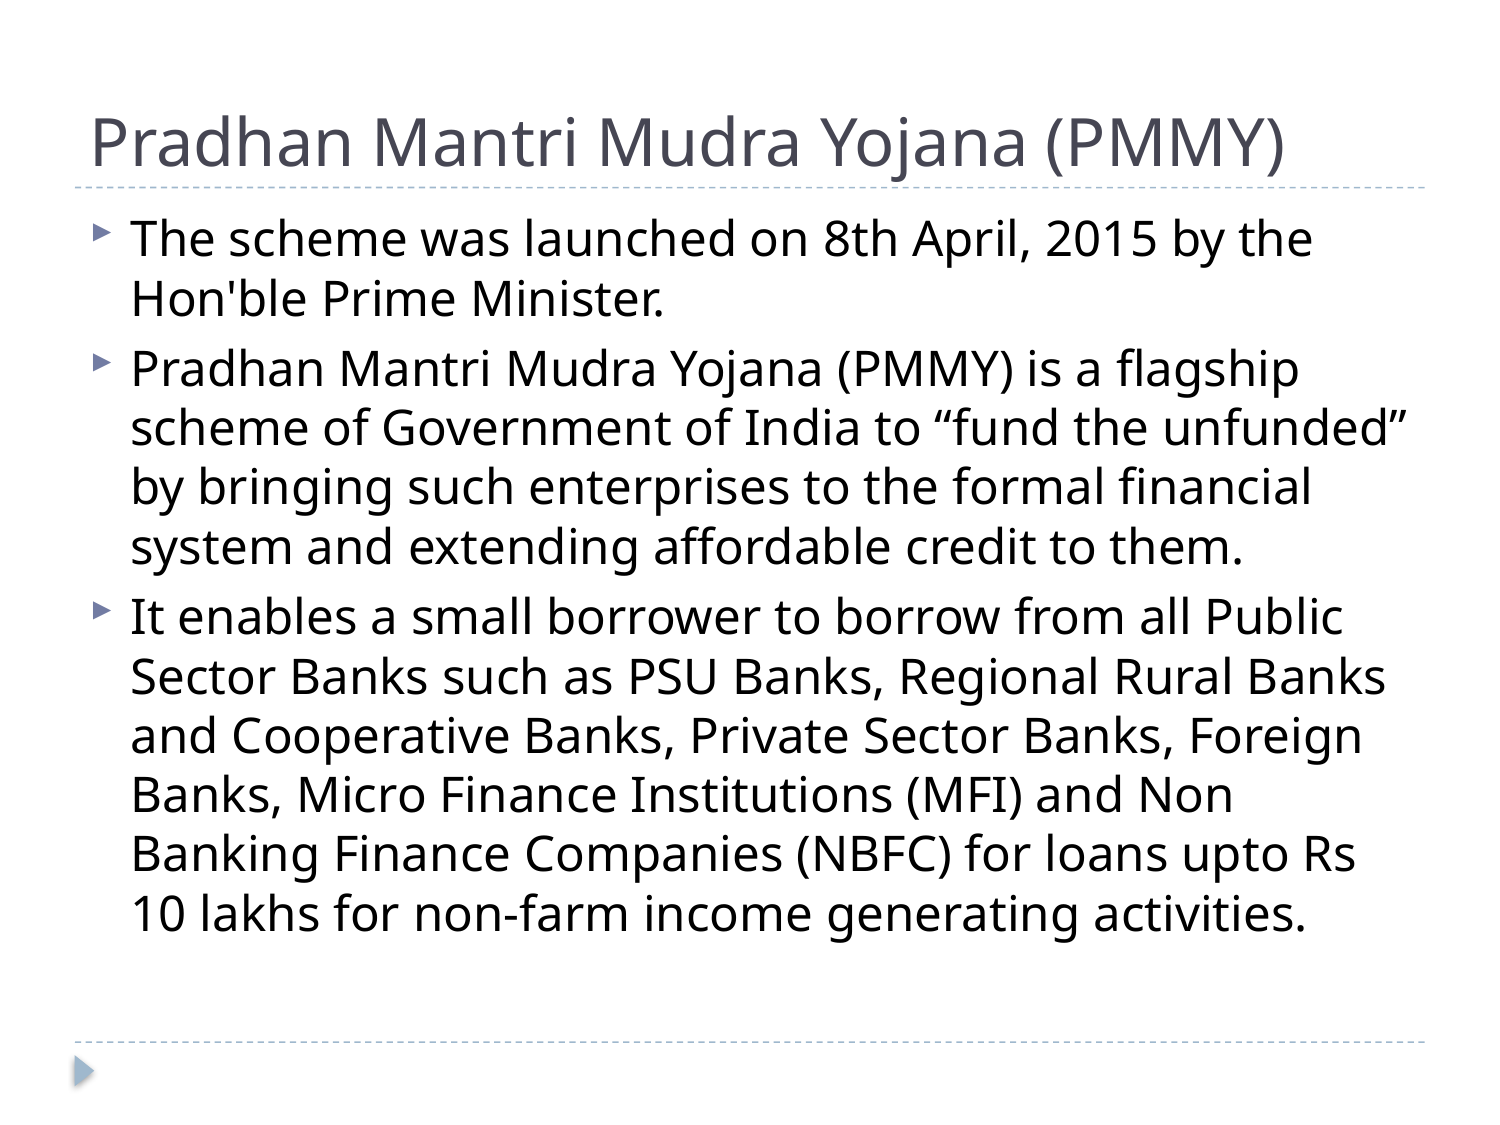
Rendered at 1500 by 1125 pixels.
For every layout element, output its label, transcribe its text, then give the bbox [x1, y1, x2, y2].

list The scheme was launched on 8th April, 2015 by the Hon'ble Prime Minister. Pradhan Mantri Mudra Yojana (PMMY) is a flagship scheme of Government of India to “fund the unfunded” by bringing such enterprises to the formal financial system and extending affordable credit to them. It enables a small borrower to borrow from all Public Sector Banks such as PSU Banks, Regional Rural Banks and Cooperative Banks, Private Sector Banks, Foreign Banks, Micro Finance Institutions (MFI) and Non Banking Finance Companies (NBFC) for loans upto Rs 10 lakhs for non-farm income generating activities. [75, 200, 1425, 1010]
title Pradhan Mantri Mudra Yojana (PMMY) [75, 24, 1425, 188]
